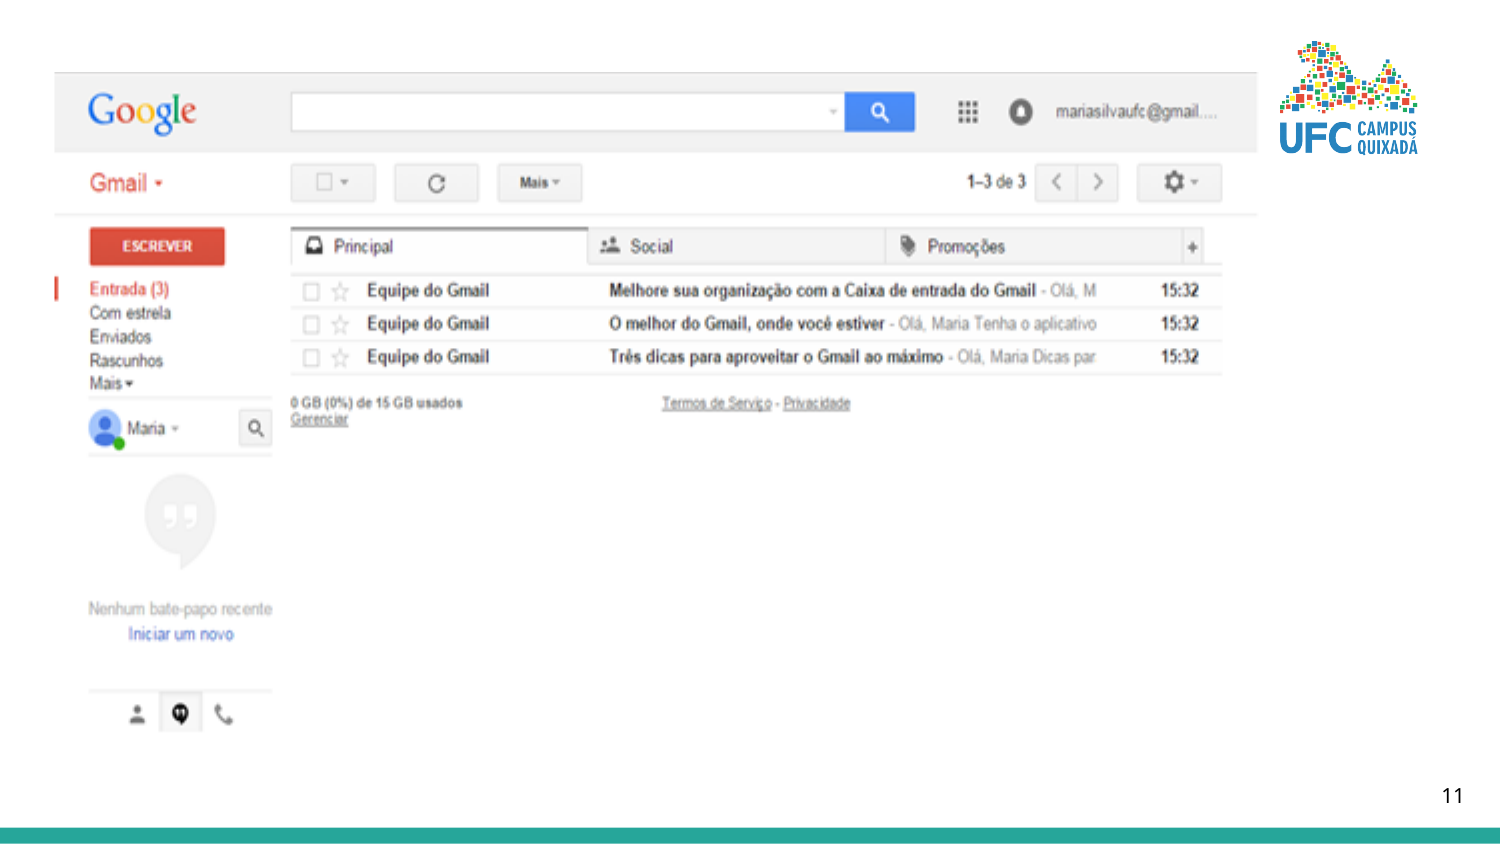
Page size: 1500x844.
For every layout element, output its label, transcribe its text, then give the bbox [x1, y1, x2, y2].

picture [50, 19, 1456, 746]
slide_number ‹#› [1389, 764, 1480, 830]
